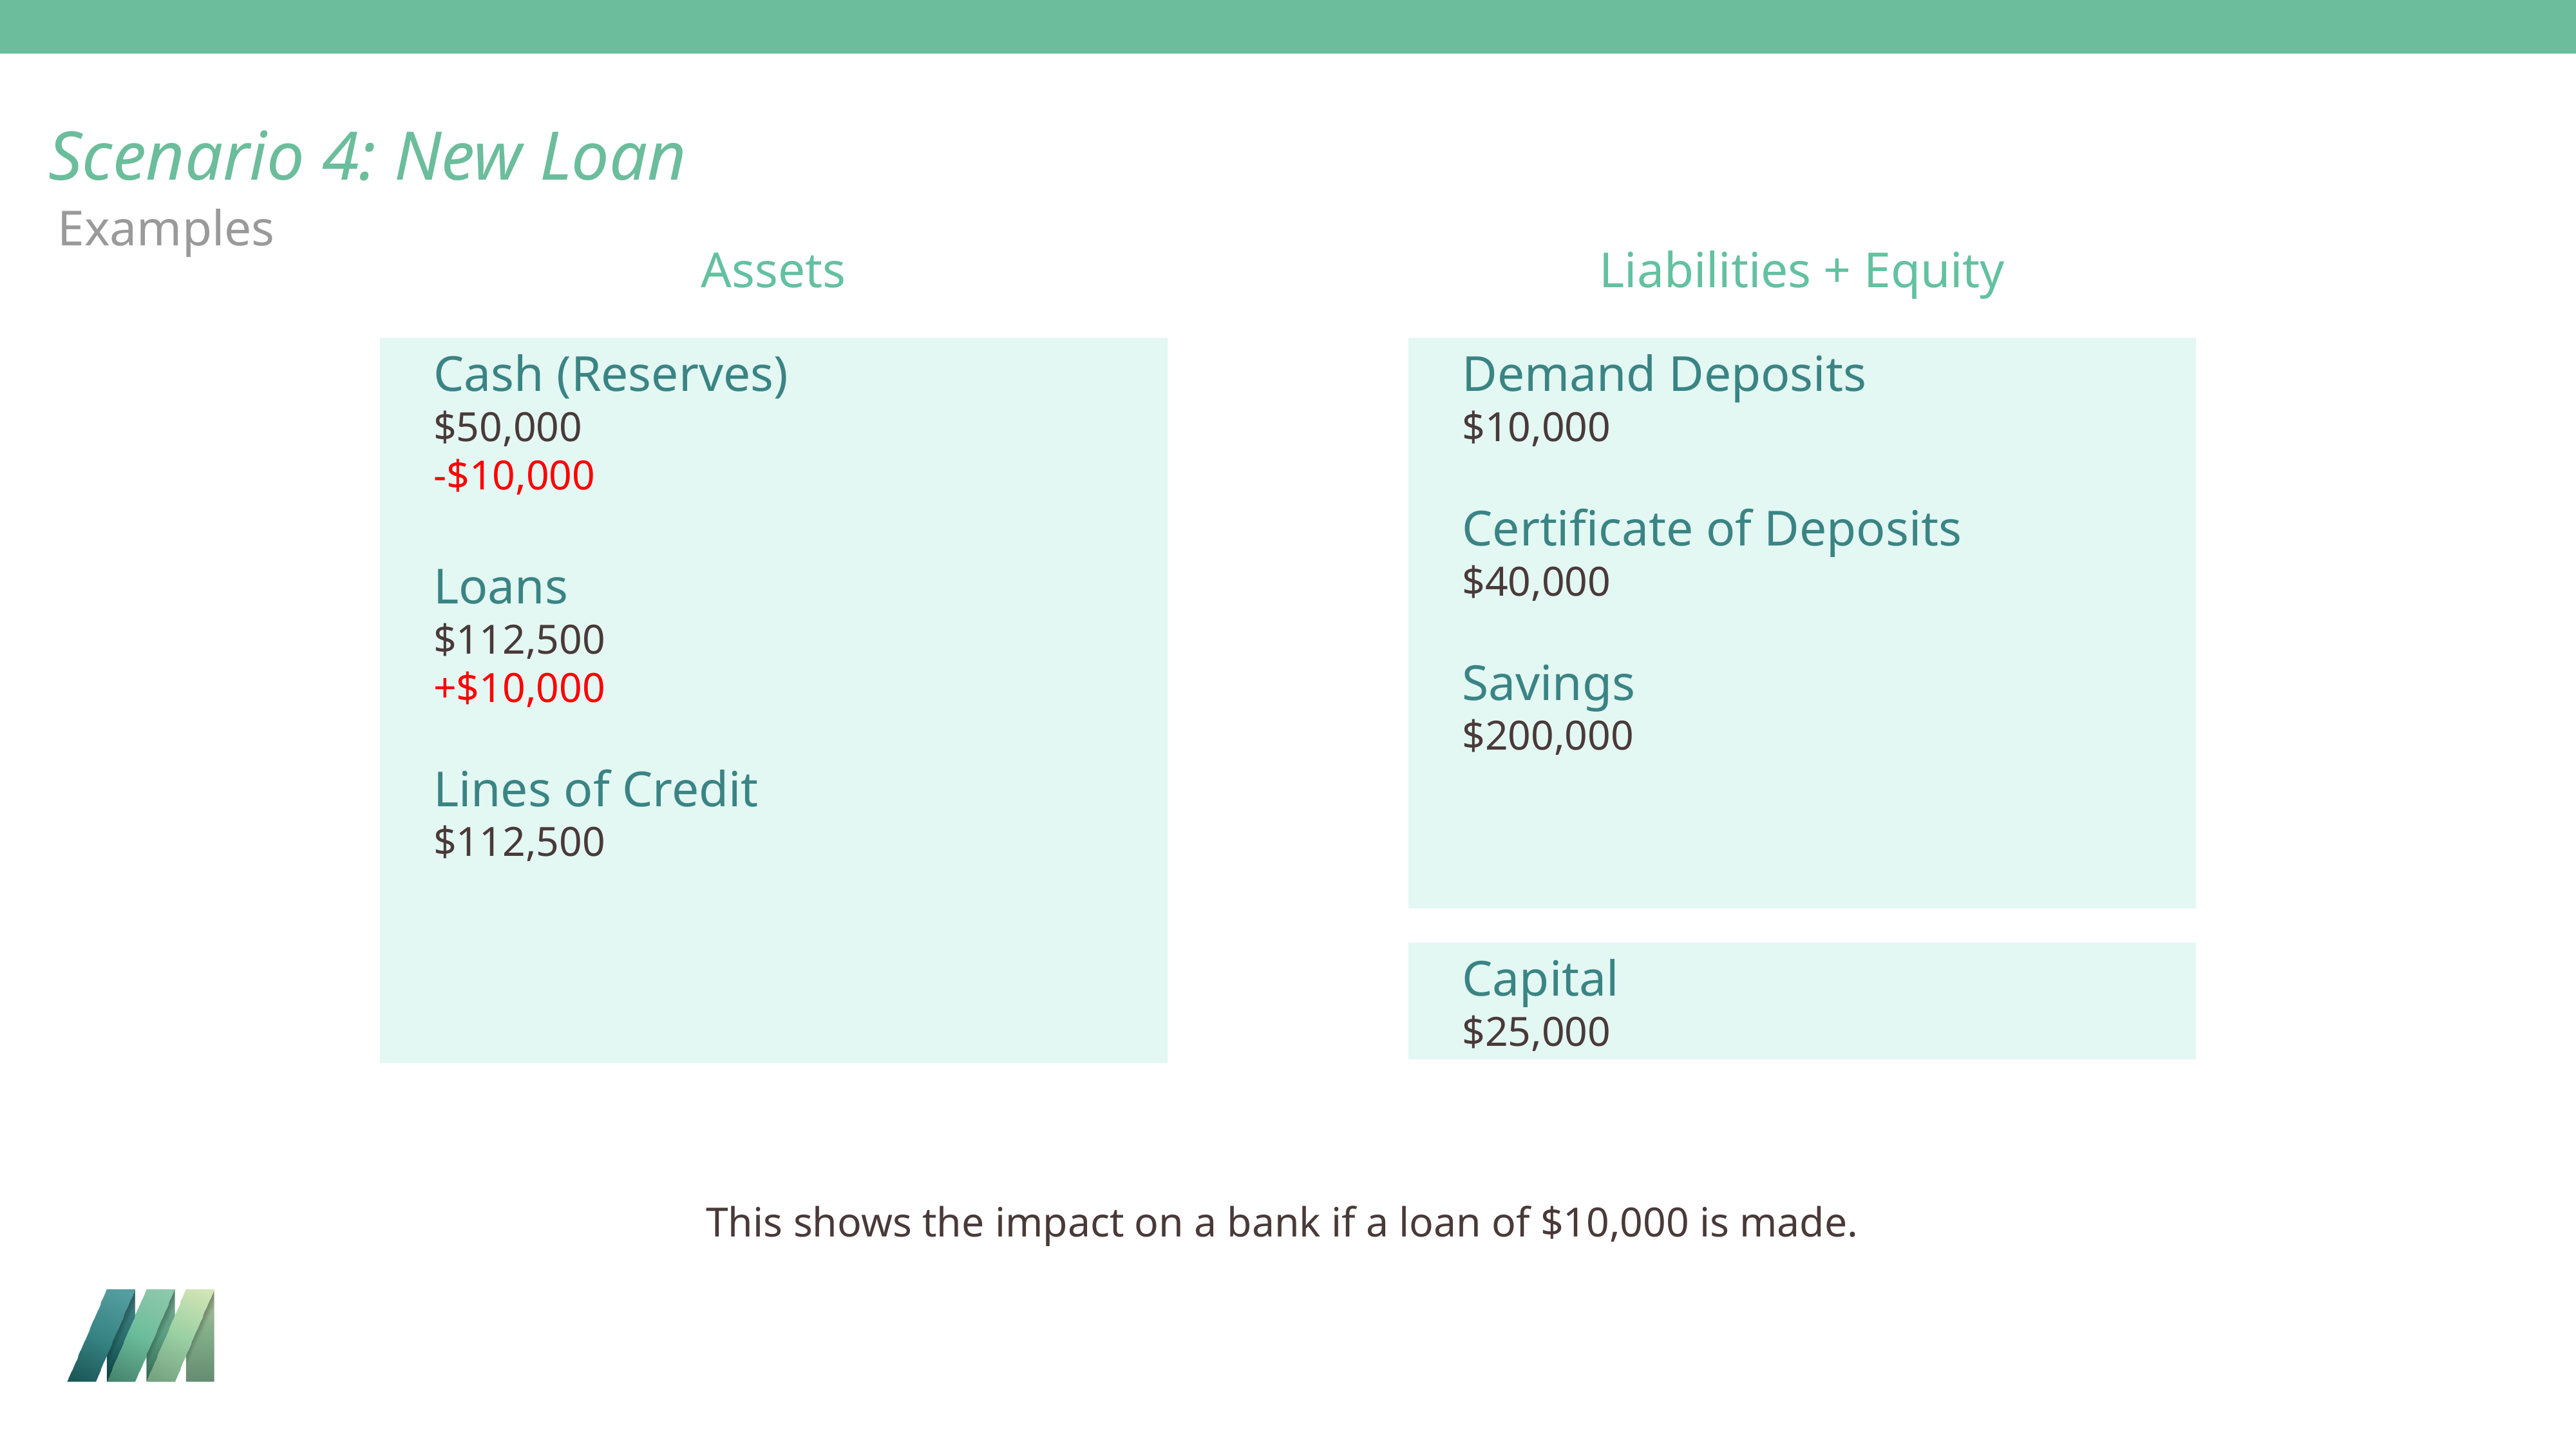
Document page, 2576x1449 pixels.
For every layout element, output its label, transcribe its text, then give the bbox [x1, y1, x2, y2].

text_box [0, 0, 2576, 54]
text_box Scenario 4: New Loan [43, 107, 692, 199]
text_box Examples [52, 191, 281, 261]
picture [66, 1289, 214, 1382]
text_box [379, 226, 2197, 1071]
text_box This shows the impact on a bank if a loan of $10,000 is made. [379, 1191, 2196, 1250]
